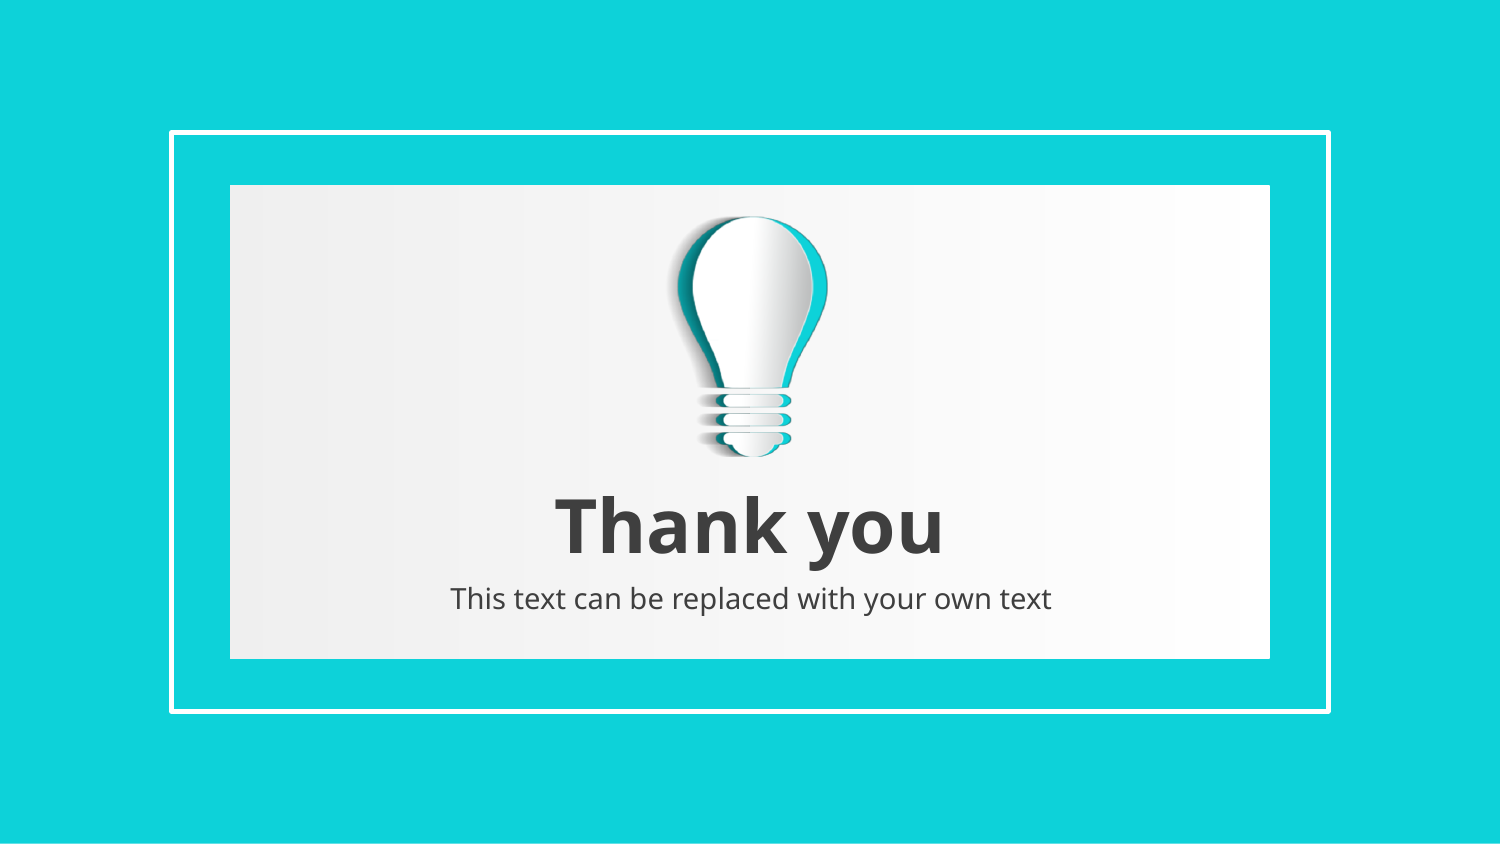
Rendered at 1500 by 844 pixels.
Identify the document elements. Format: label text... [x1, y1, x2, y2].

title Thank you [171, 479, 1329, 568]
picture [665, 216, 828, 457]
list This text can be replaced with your own text [171, 576, 1329, 620]
